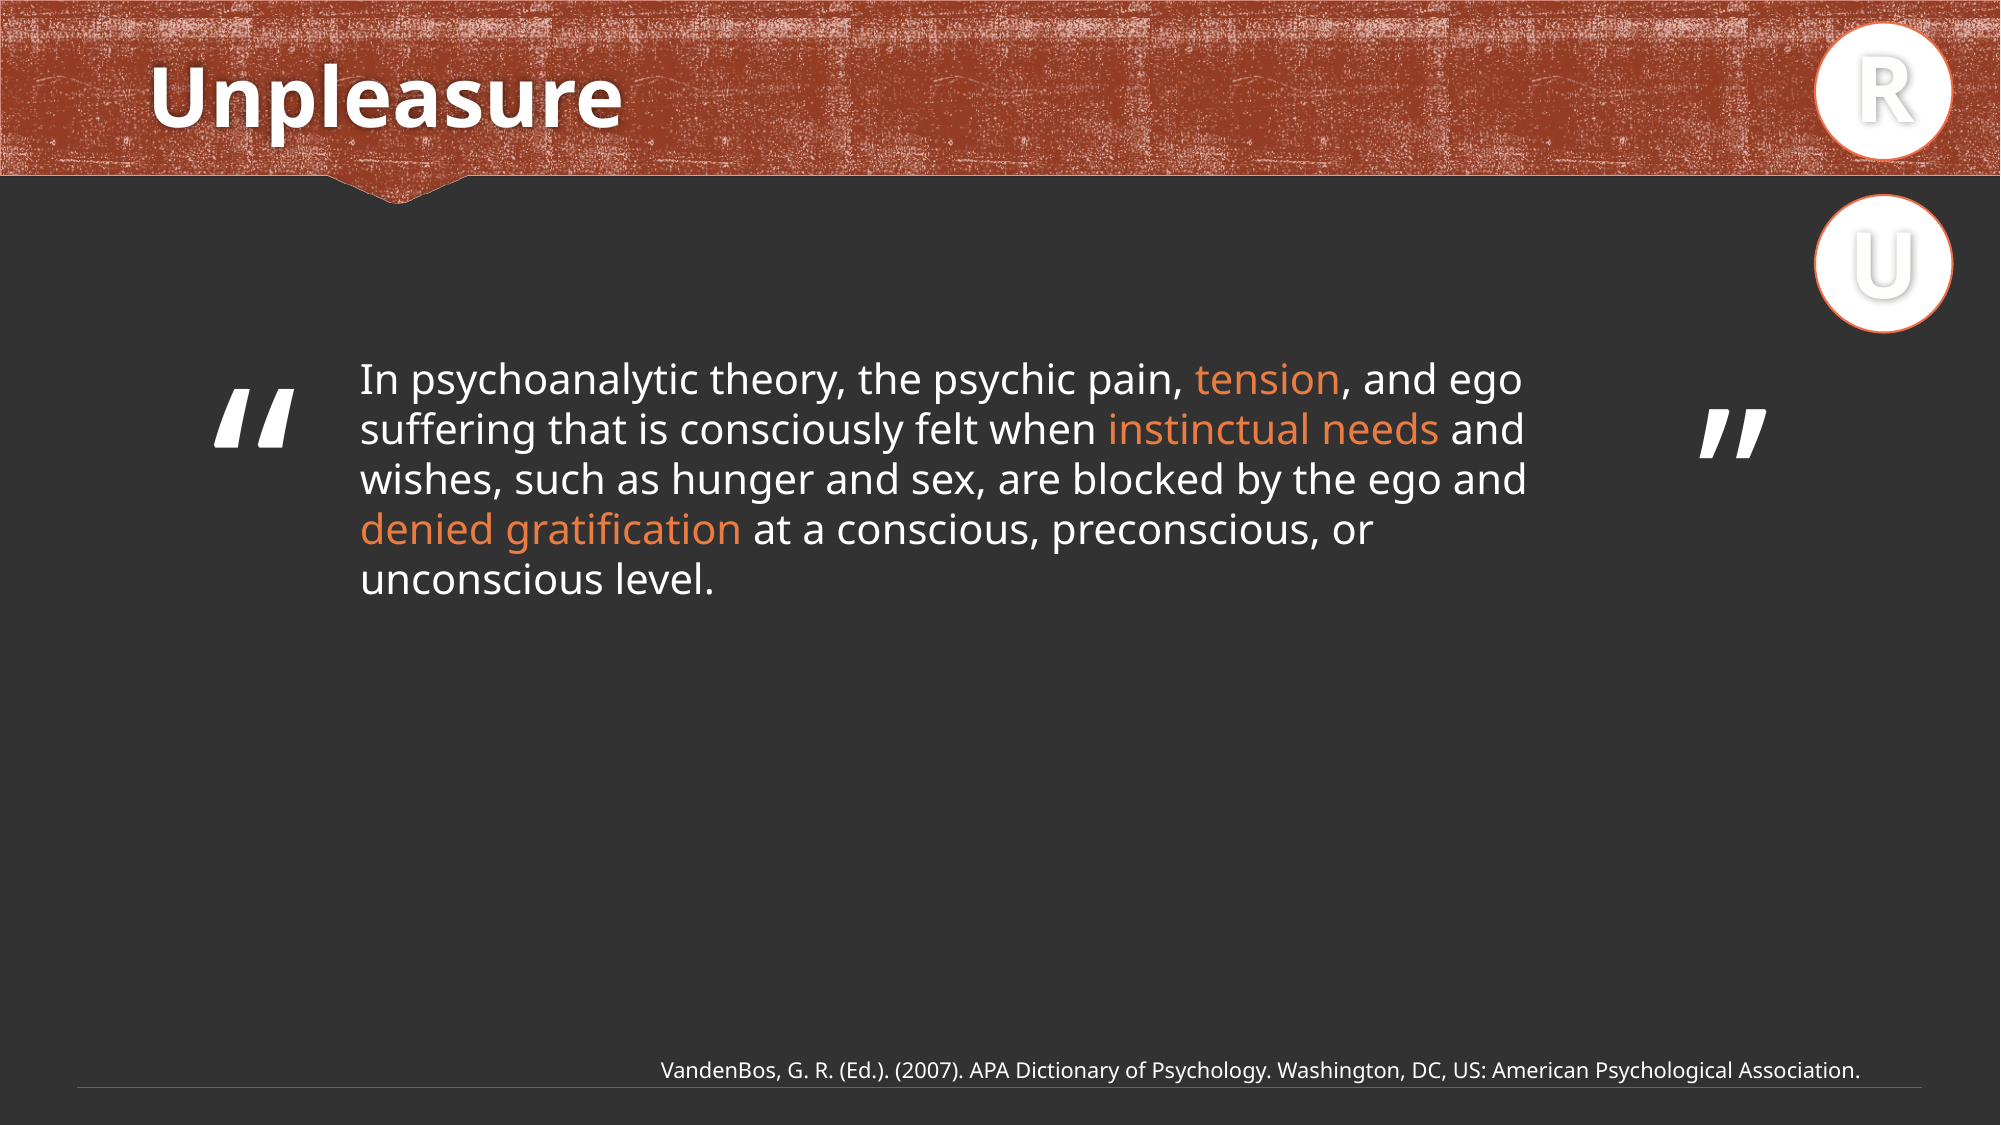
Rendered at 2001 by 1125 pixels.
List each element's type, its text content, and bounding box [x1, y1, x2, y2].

title Unpleasure [132, 35, 1815, 152]
text_box “ [196, 313, 312, 616]
text_box VandenBos, G. R. (Ed.). (2007). APA Dictionary of Psychology. Washington, DC, US: American Psychological Association. [646, 1049, 1954, 1091]
text_box ” [1682, 344, 1785, 645]
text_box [1818, 198, 1951, 331]
text_box In psychoanalytic theory, the psychic pain, tension, and ego suffering that is consciously felt when instinctual needs and wishes, such as hunger and sex, are blocked by the ego and denied gratification at a conscious, preconscious, or unconscious level. [344, 345, 1580, 610]
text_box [1817, 24, 1951, 158]
